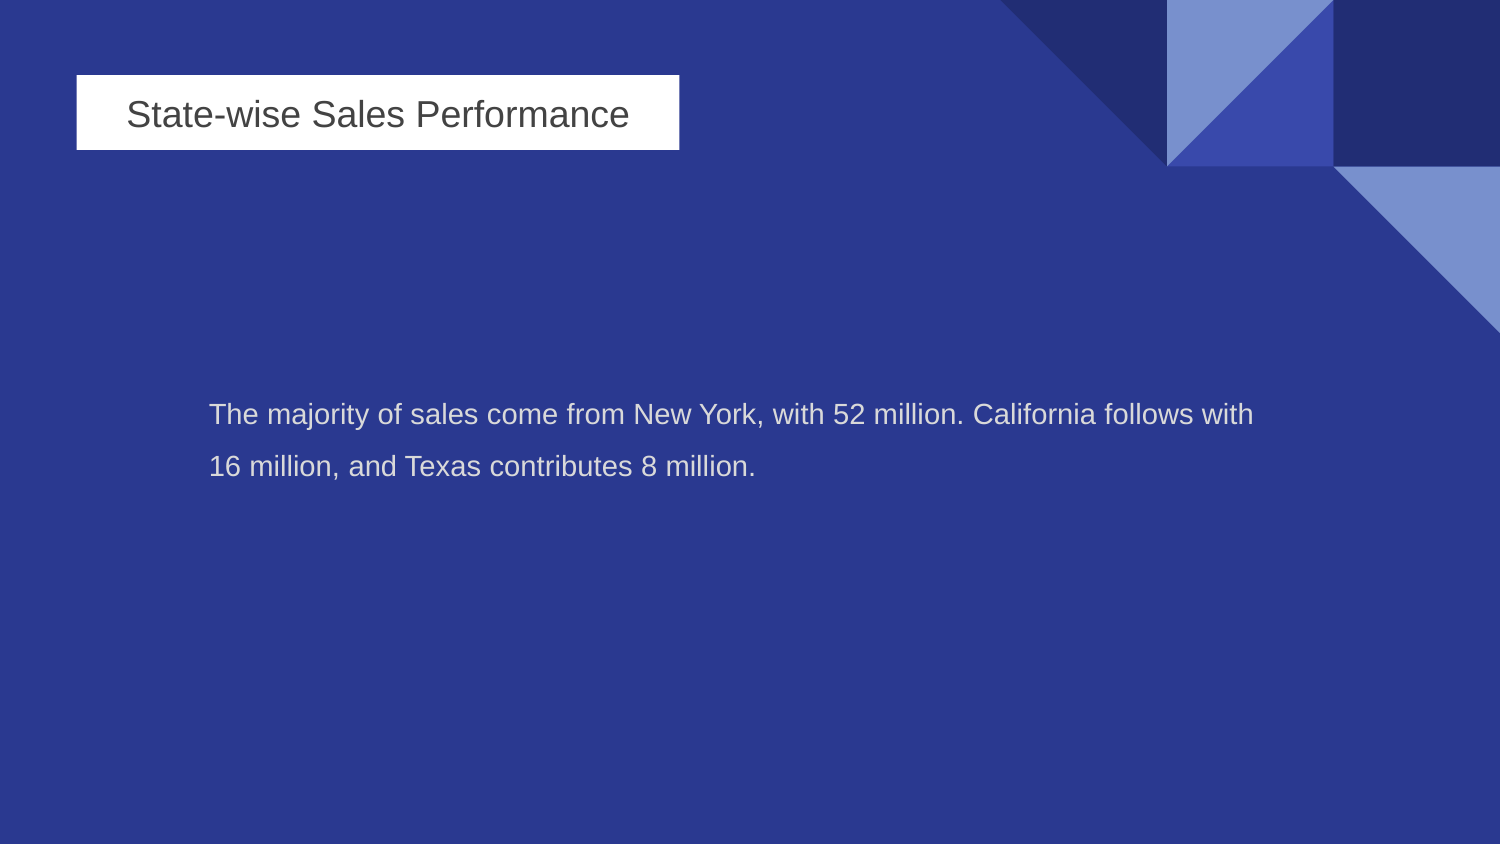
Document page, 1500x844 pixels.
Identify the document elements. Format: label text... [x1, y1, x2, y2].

text_box The majority of sales come from New York, with 52 million. California follows with 16 million, and Texas contributes 8 million. [193, 362, 1307, 498]
text_box State-wise Sales Performance [76, 75, 680, 150]
